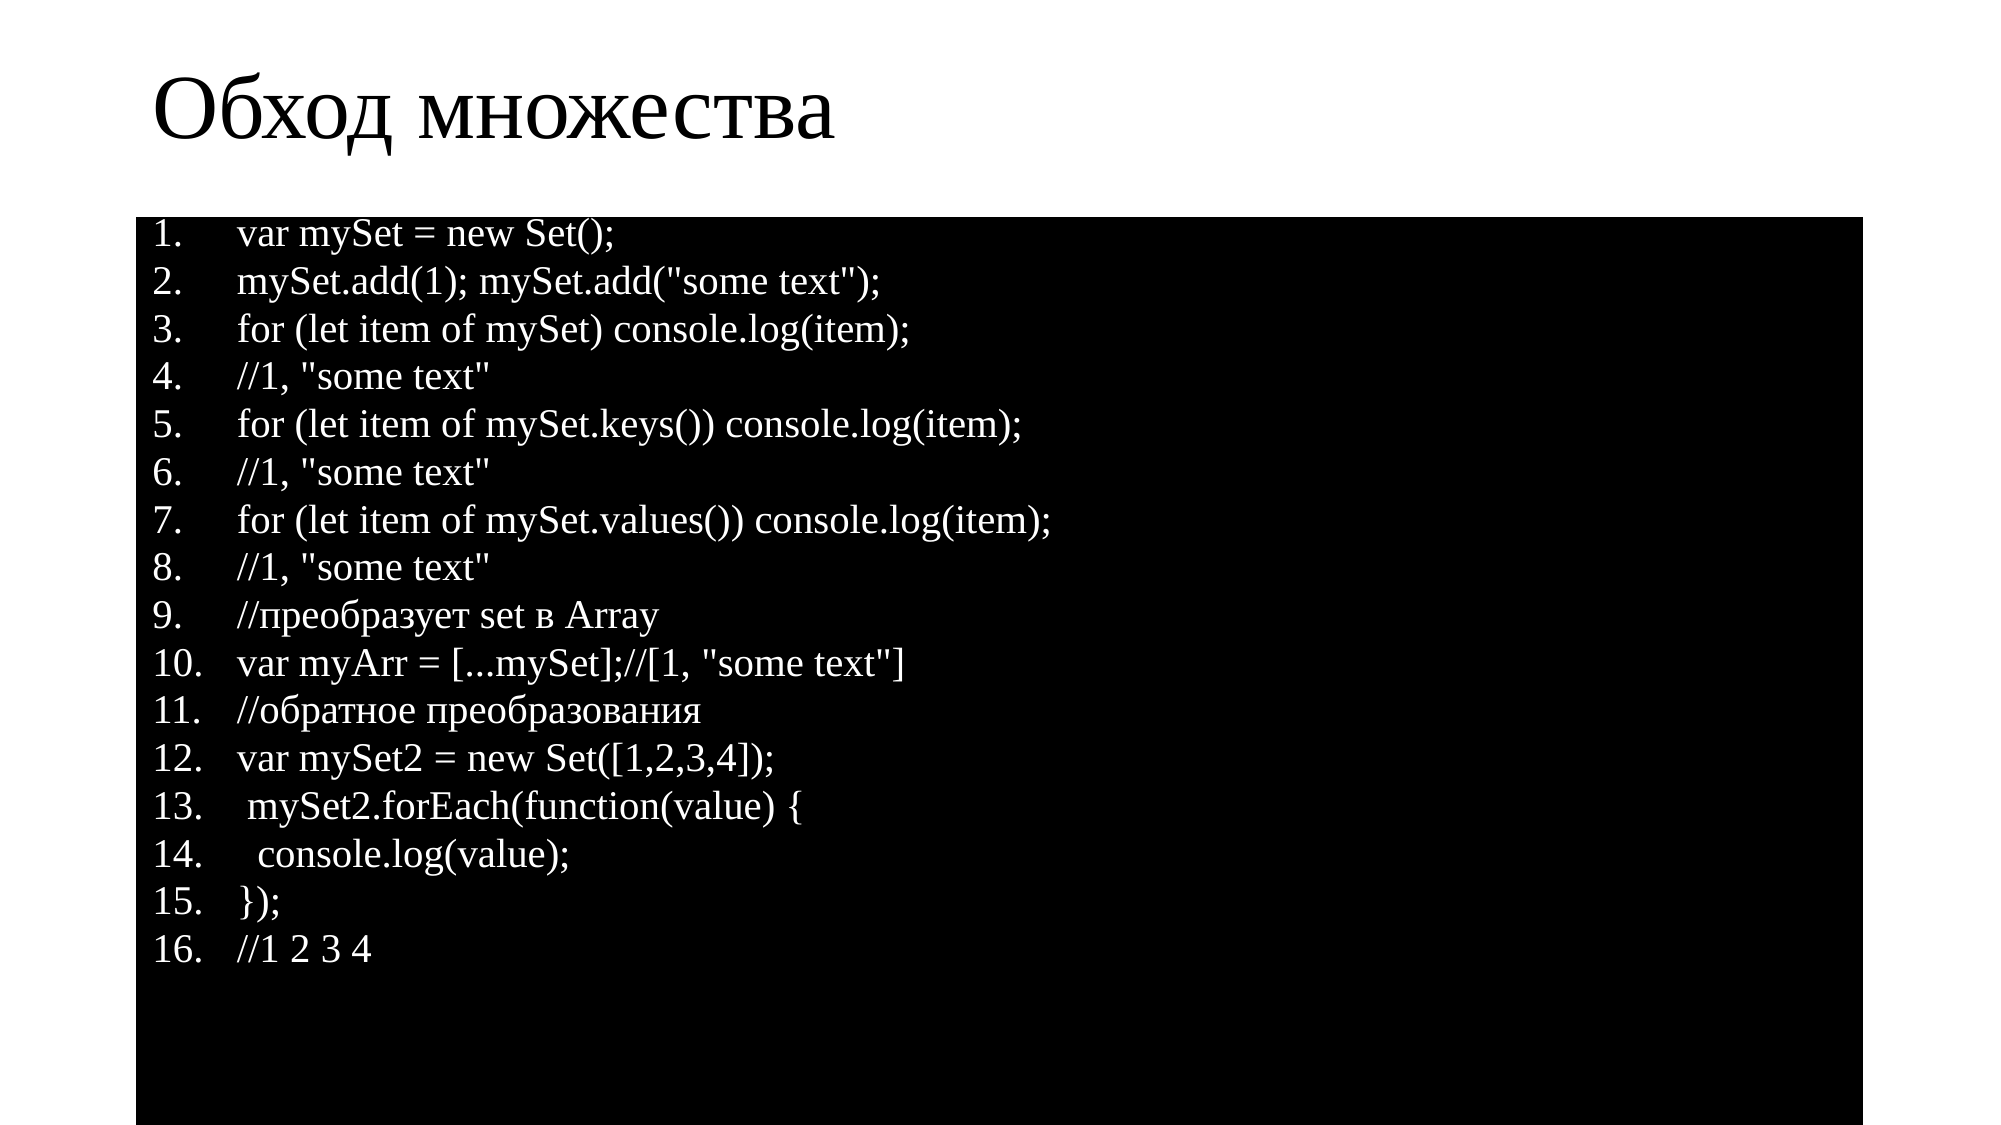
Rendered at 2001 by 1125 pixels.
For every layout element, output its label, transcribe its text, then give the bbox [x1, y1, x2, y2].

list var mySet = new Set(); mySet.add(1); mySet.add("some text"); for (let item of mySet) console.log(item); //1, "some text" for (let item of mySet.keys()) console.log(item); //1, "some text" for (let item of mySet.values()) console.log(item); //1, "some text" //преобразует set в Array var myArr = [...mySet];//[1, "some text"] //обратное преобразования var mySet2 = new Set([1,2,3,4]); mySet2.forEach(function(value) { console.log(value); }); //1 2 3 4 [137, 217, 1863, 1125]
title Обход множества [137, 0, 1863, 217]
